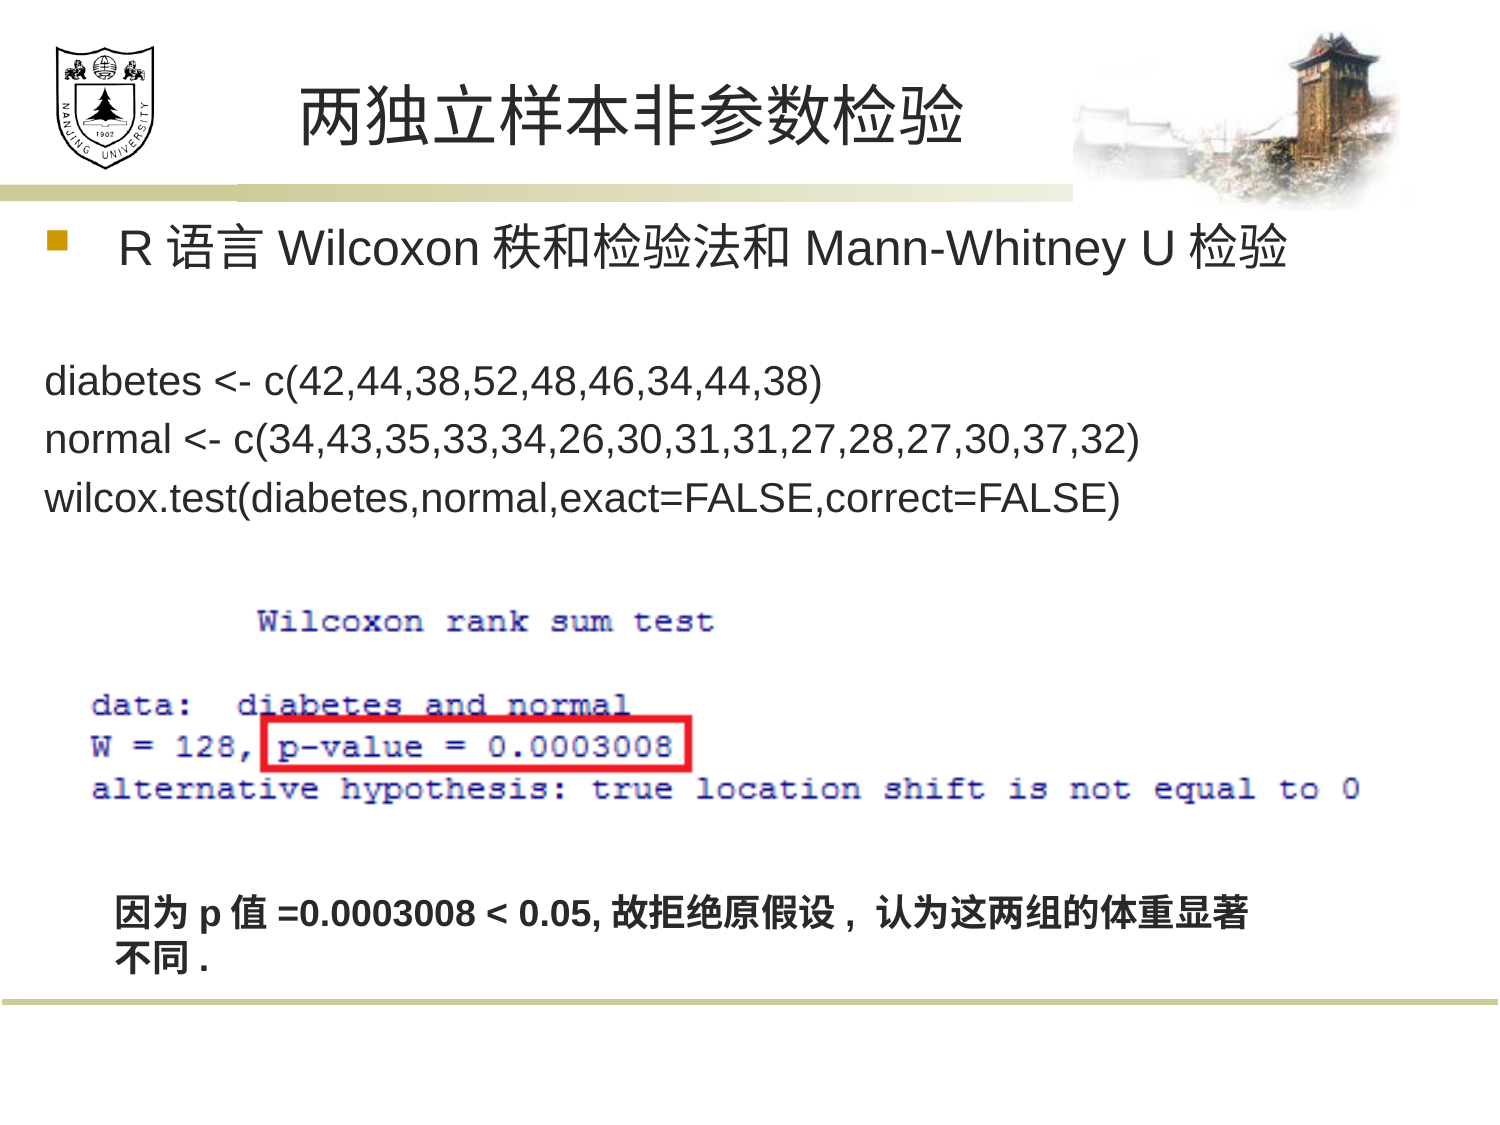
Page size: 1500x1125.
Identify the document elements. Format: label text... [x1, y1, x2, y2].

text_box 因为p值=0.0003008 < 0.05,故拒绝原假设, 认为这两组的体重显著 不同. [100, 881, 1317, 987]
picture [2, 999, 1498, 1005]
title 两独立样本非参数检验 [171, 66, 1093, 161]
list R语言Wilcoxon秩和检验法和Mann-Whitney U检验 diabetes <- c(42,44,38,52,48,46,34,44,38) normal <- c(34,43,35,33,34,26,30,31,31,27,28,27,30,37,32) wilcox.test(diabetes,normal,exact=FALSE,correct=FALSE) [29, 208, 1413, 964]
picture [50, 42, 160, 173]
picture [1073, 30, 1400, 208]
picture [76, 585, 1383, 823]
